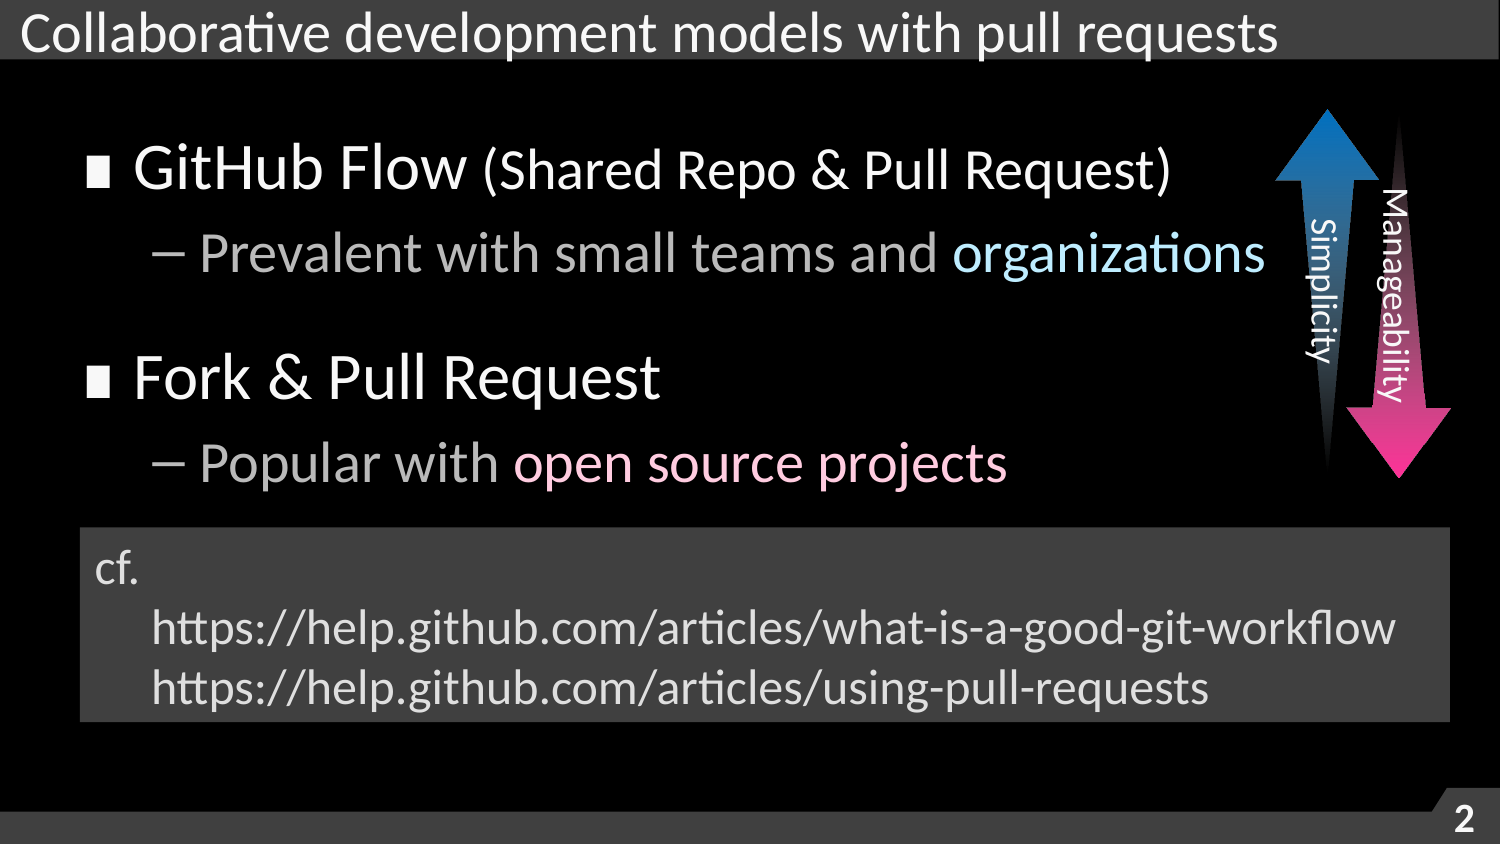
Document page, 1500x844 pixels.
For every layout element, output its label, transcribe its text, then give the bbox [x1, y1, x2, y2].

list GitHub Flow (Shared Repo & Pull Request) Prevalent with small teams and organizations Fork & Pull Request Popular with open source projects [62, 115, 1297, 503]
text_box cf. https://help.github.com/articles/what-is-a-good-git-workflow https://help.github.com/articles/using-pull-requests [79, 527, 1450, 723]
title Collaborative development models with pull requests [5, 0, 1488, 62]
text_box Manageability [1344, 111, 1452, 480]
text_box Simplicity [1273, 107, 1381, 476]
slide_number 2 [1412, 774, 1500, 844]
